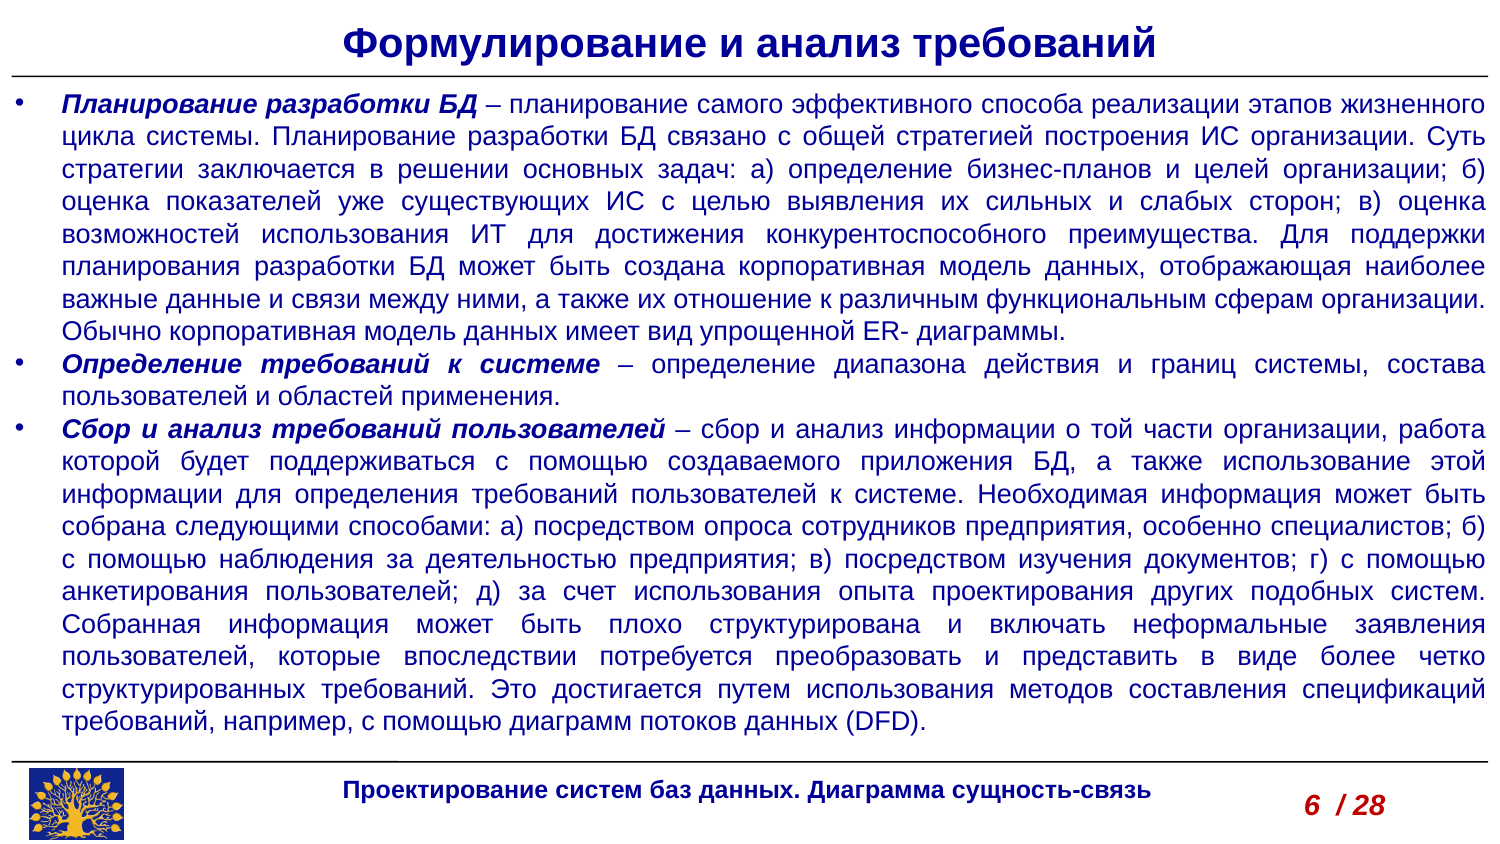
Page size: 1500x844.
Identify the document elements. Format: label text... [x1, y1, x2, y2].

picture [29, 768, 124, 840]
text_box Формулирование и анализ требований [0, 8, 1500, 76]
text_box Планирование разработки БД – планирование самого эффективного способа реализации этапов жизненного цикла системы. Планирование разработки БД связано с общей стратегией построения ИС организации. Суть стратегии заключается в решении основных задач: а) определение бизнес-планов и целей организации; б) оценка показателей уже существующих ИС с целью выявления их сильных и слабых сторон; в) оценка возможностей использования ИТ для достижения конкурентоспособного преимущества. Для поддержки планирования разработки БД может быть создана корпоративная модель данных, отображающая наиболее важные данные и связи между ними, а также их отношение к различным функциональным сферам организации. Обычно корпоративная модель данных имеет вид упрощенной ER- диаграммы. Определение требований к системе – определение диапазона действия и границ системы, состава пользователей и областей применения. Сбор и анализ требований пользователей – сбор и анализ информации о той части организации, работа которой будет поддерживаться с помощью создаваемого приложения БД, а также использование этой информации для определения требований пользователей к системе. Необходимая информация может быть собрана следующими способами: а) посредством опроса сотрудников предприятия, особенно специалистов; б) с помощью наблюдения за деятельностью предприятия; в) посредством изучения документов; г) с помощью анкетирования пользователей; д) за счет использования опыта проектирования других подобных систем. Собранная информация может быть плохо структурирована и включать неформальные заявления пользователей, которые впоследствии потребуется преобразовать и представить в виде более четко структурированных требований. Это достигается путем использования методов составления спецификаций требований, например, с помощью диаграмм потоков данных (DFD). [0, 78, 1500, 744]
